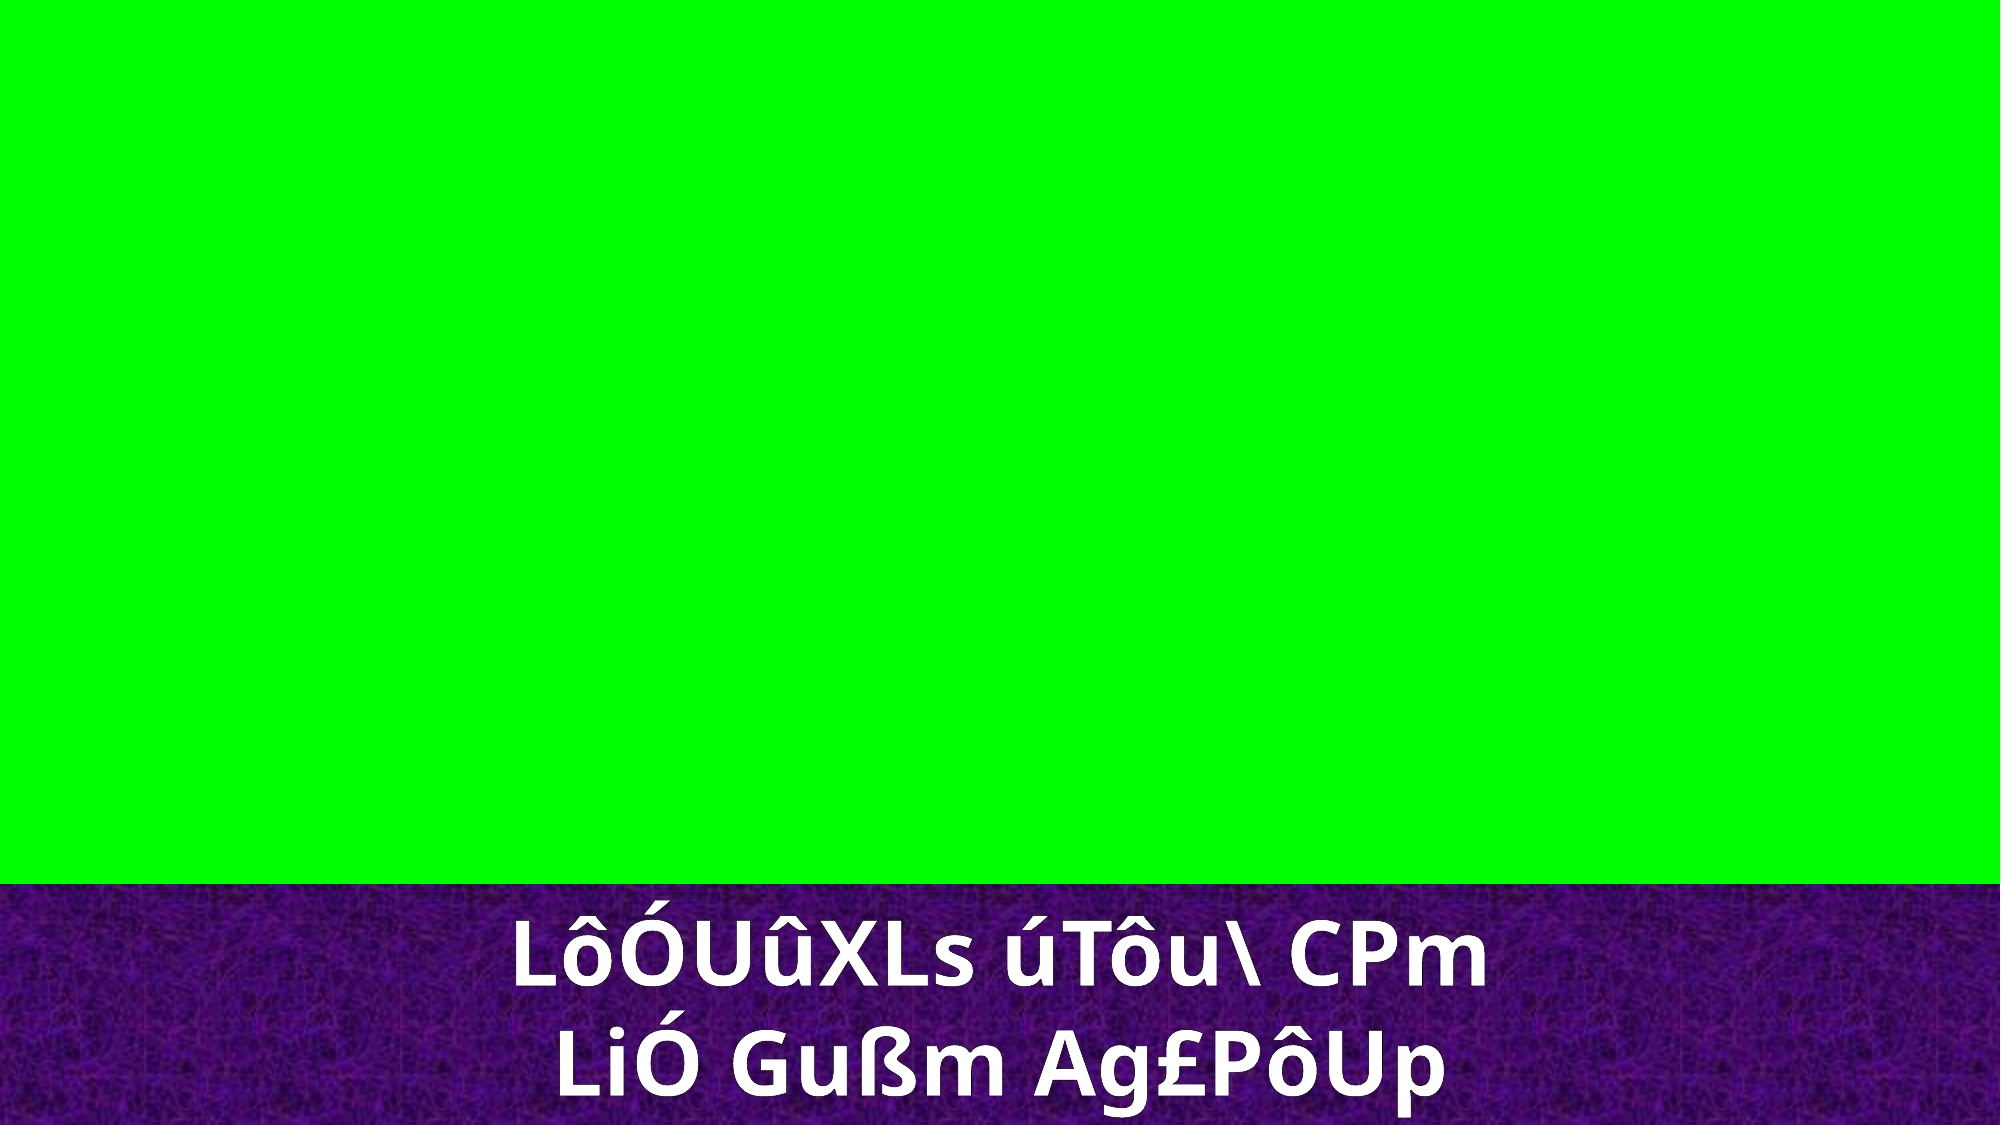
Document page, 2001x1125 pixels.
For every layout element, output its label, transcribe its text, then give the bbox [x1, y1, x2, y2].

text_box LôÓUûXLs úTôu\ CPm LiÓ Gußm Ag£PôUp [0, 886, 2000, 1122]
